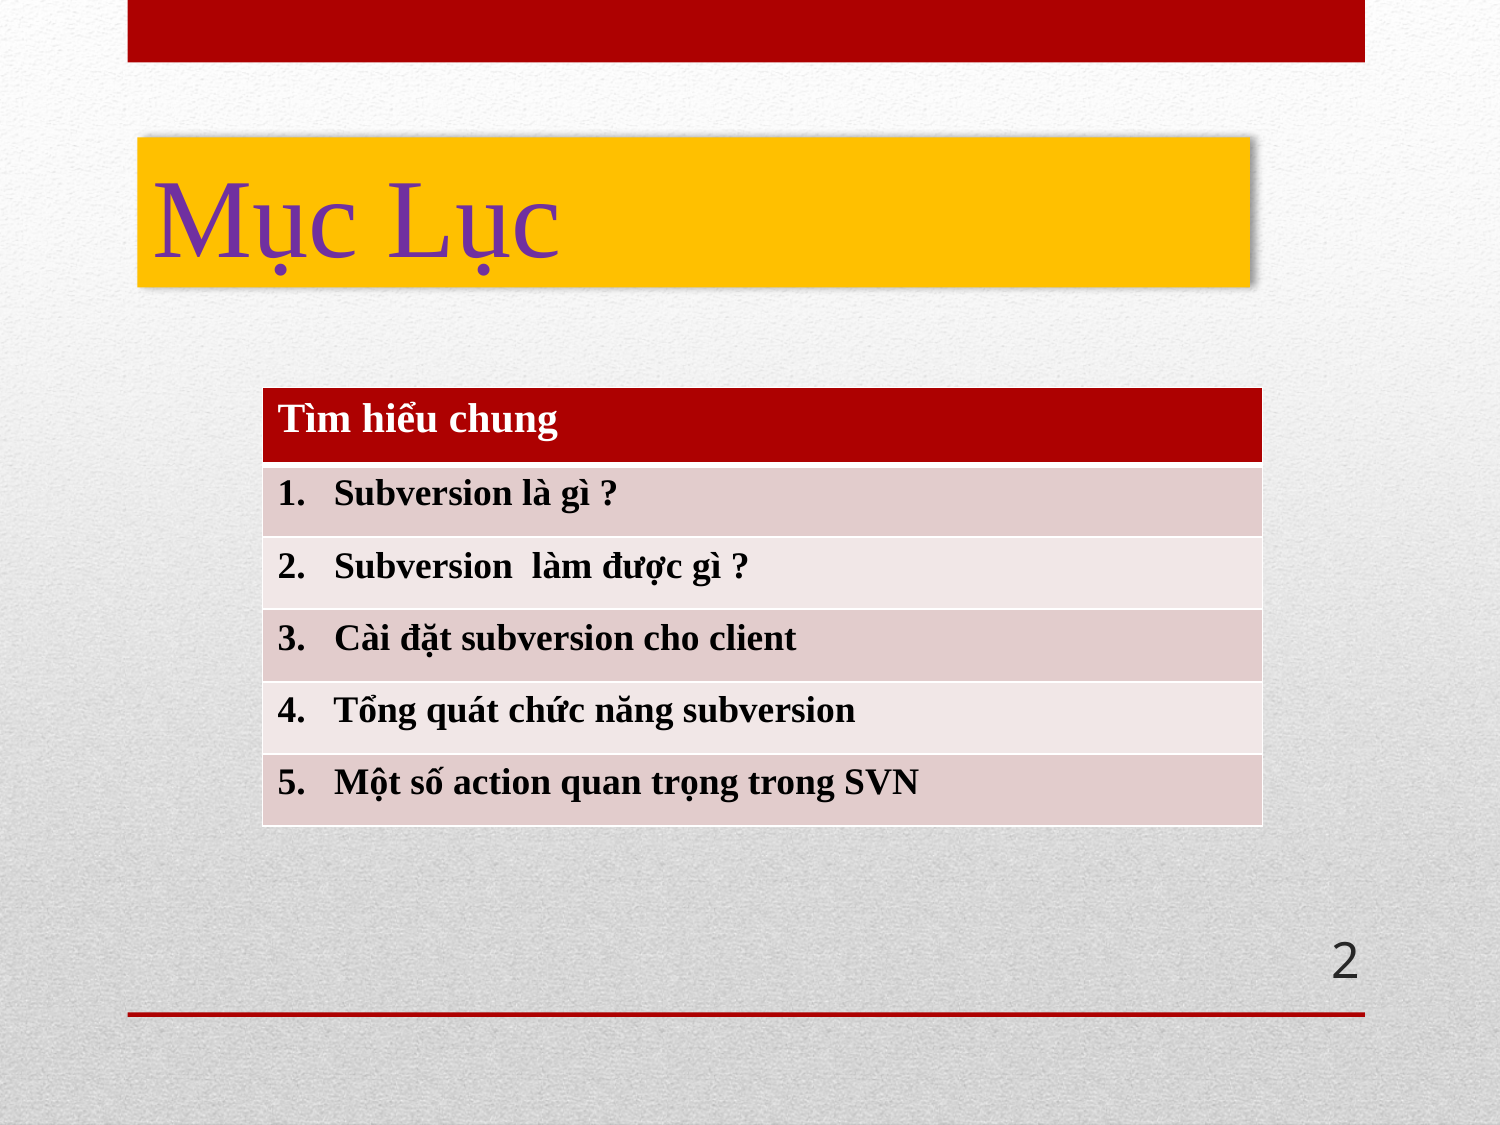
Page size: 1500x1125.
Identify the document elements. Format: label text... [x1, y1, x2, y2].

table_cell 4. Tổng quát chức năng subversion [263, 683, 1262, 753]
table_cell 5. Một số action quan trọng trong SVN [263, 755, 1262, 825]
slide_number 2 [1250, 933, 1375, 993]
table_cell 3. Cài đặt subversion cho client [263, 610, 1262, 681]
table_cell Subversion là gì ? [263, 468, 1262, 536]
table_cell 2. Subversion làm được gì ? [263, 538, 1262, 608]
table_header Tìm hiểu chung [263, 388, 1262, 462]
title Mục Lục [137, 137, 1250, 288]
